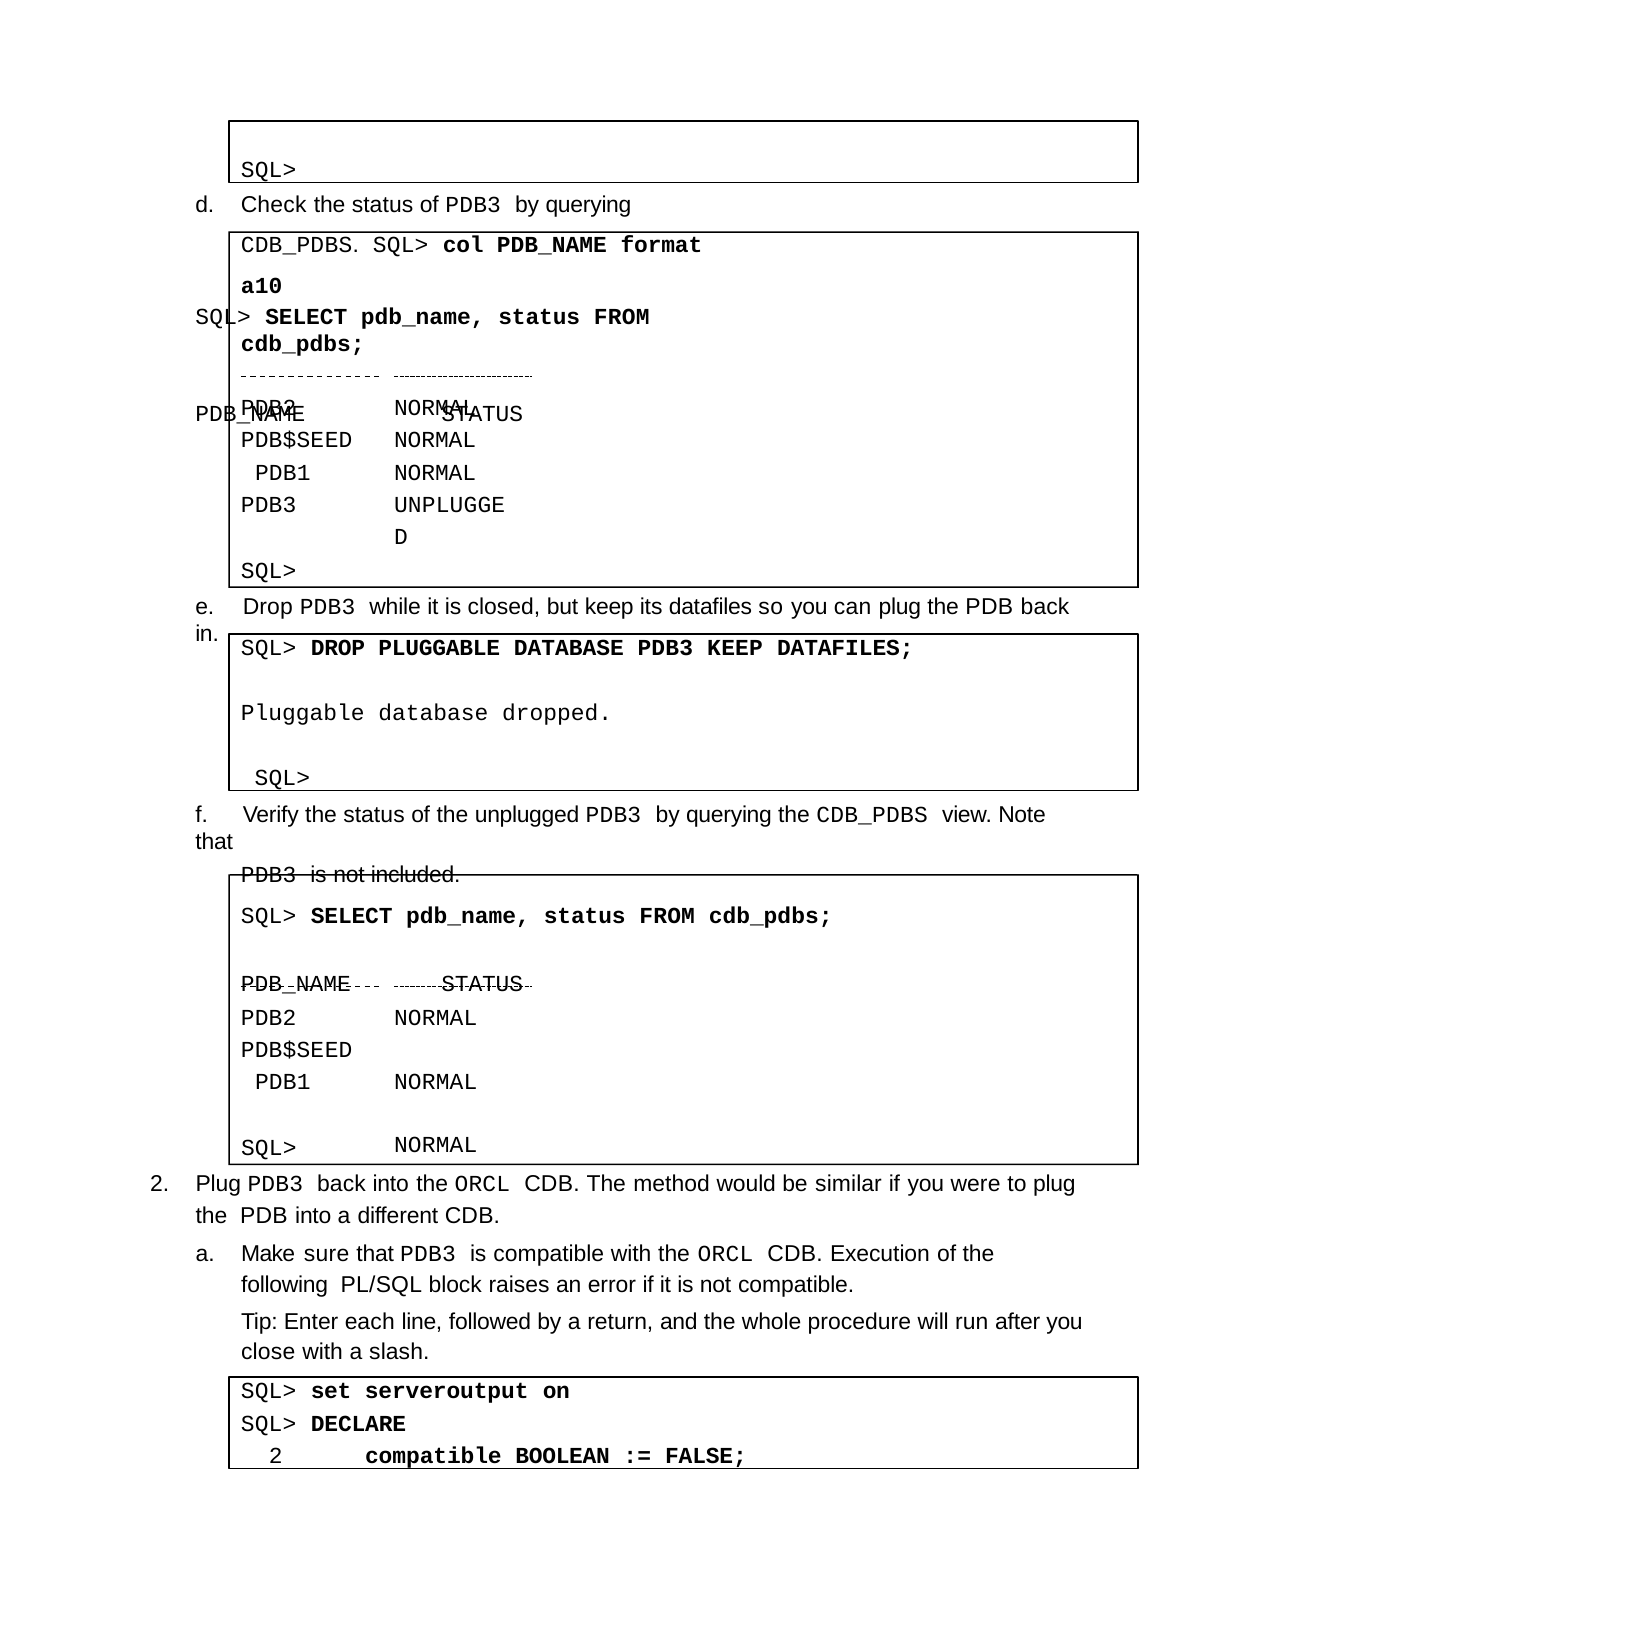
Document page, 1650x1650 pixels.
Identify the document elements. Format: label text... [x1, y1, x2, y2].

text_box NORMAL NORMAL NORMAL UNPLUGGED [394, 387, 520, 545]
text_box SQL> e. Drop PDB3 while it is closed, but keep its datafiles so you can plug the PDB back in. [193, 545, 1092, 647]
text_box NORMAL NORMAL NORMAL [394, 997, 480, 1122]
text_box d. Check the status of PDB3 by querying CDB_PDBS. SQL> col PDB_NAME format a10 SQL> SELECT pdb_name, status FROM cdb_pdbs; PDB_NAME STATUS [193, 174, 837, 426]
text_box f. Verify the status of the unplugged PDB3 by querying the CDB_PDBS view. Note that PDB3 is not included. SQL> SELECT pdb_name, status FROM cdb_pdbs; PDB_NAME STATUS [193, 792, 1085, 996]
text_box SQL> set serveroutput on SQL> DECLARE 2 compatible BOOLEAN := FALSE; [229, 1376, 1138, 1469]
text_box SQL> [229, 121, 1138, 183]
text_box PDB2 PDB$SEED PDB1 [240, 997, 354, 1094]
text_box PDB2 PDB$SEED PDB1 PDB3 [240, 387, 354, 517]
text_box SQL> DROP PLUGGABLE DATABASE PDB3 KEEP DATAFILES; Pluggable database dropped. SQL> [229, 634, 1138, 791]
text_box [1094, 874, 1139, 1166]
text_box SQL> Plug PDB3 back into the ORCL CDB. The method would be similar if you were to plug the PDB into a different CDB. Make sure that PDB3 is compatible with the ORCL CDB. Execution of the following PL/SQL block raises an error if it is not compatible. Tip: Enter each line, followed by a return, and the whole procedure will run after you close with a slash. [148, 1122, 1094, 1364]
